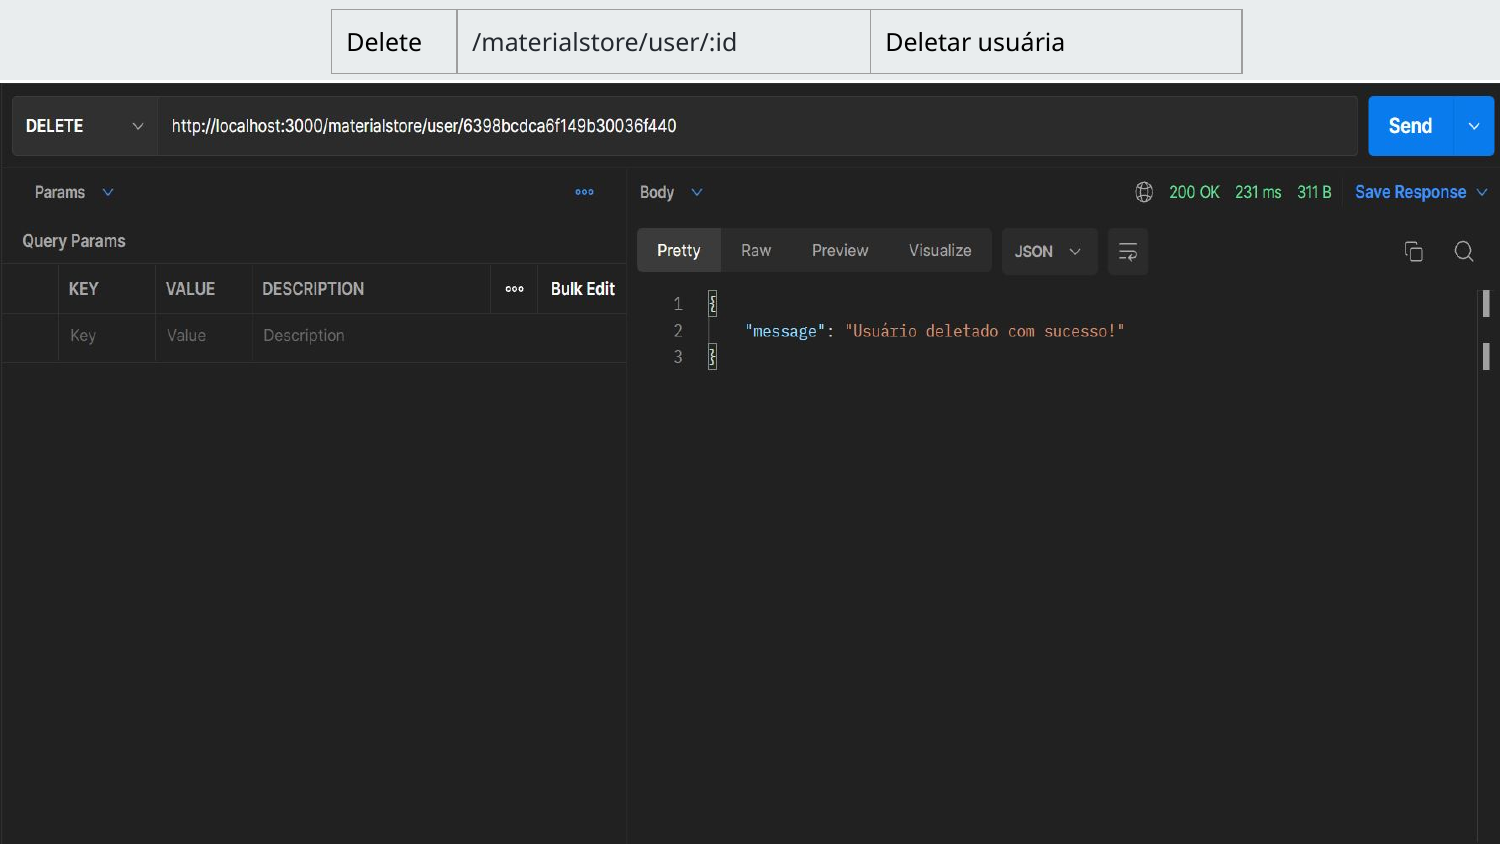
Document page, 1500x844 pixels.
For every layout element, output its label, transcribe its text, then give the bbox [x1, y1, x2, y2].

table_header Delete [332, 10, 456, 73]
table_header Deletar usuária [871, 10, 1241, 73]
table_header /materialstore/user/:id [458, 10, 870, 73]
picture [0, 82, 1500, 844]
